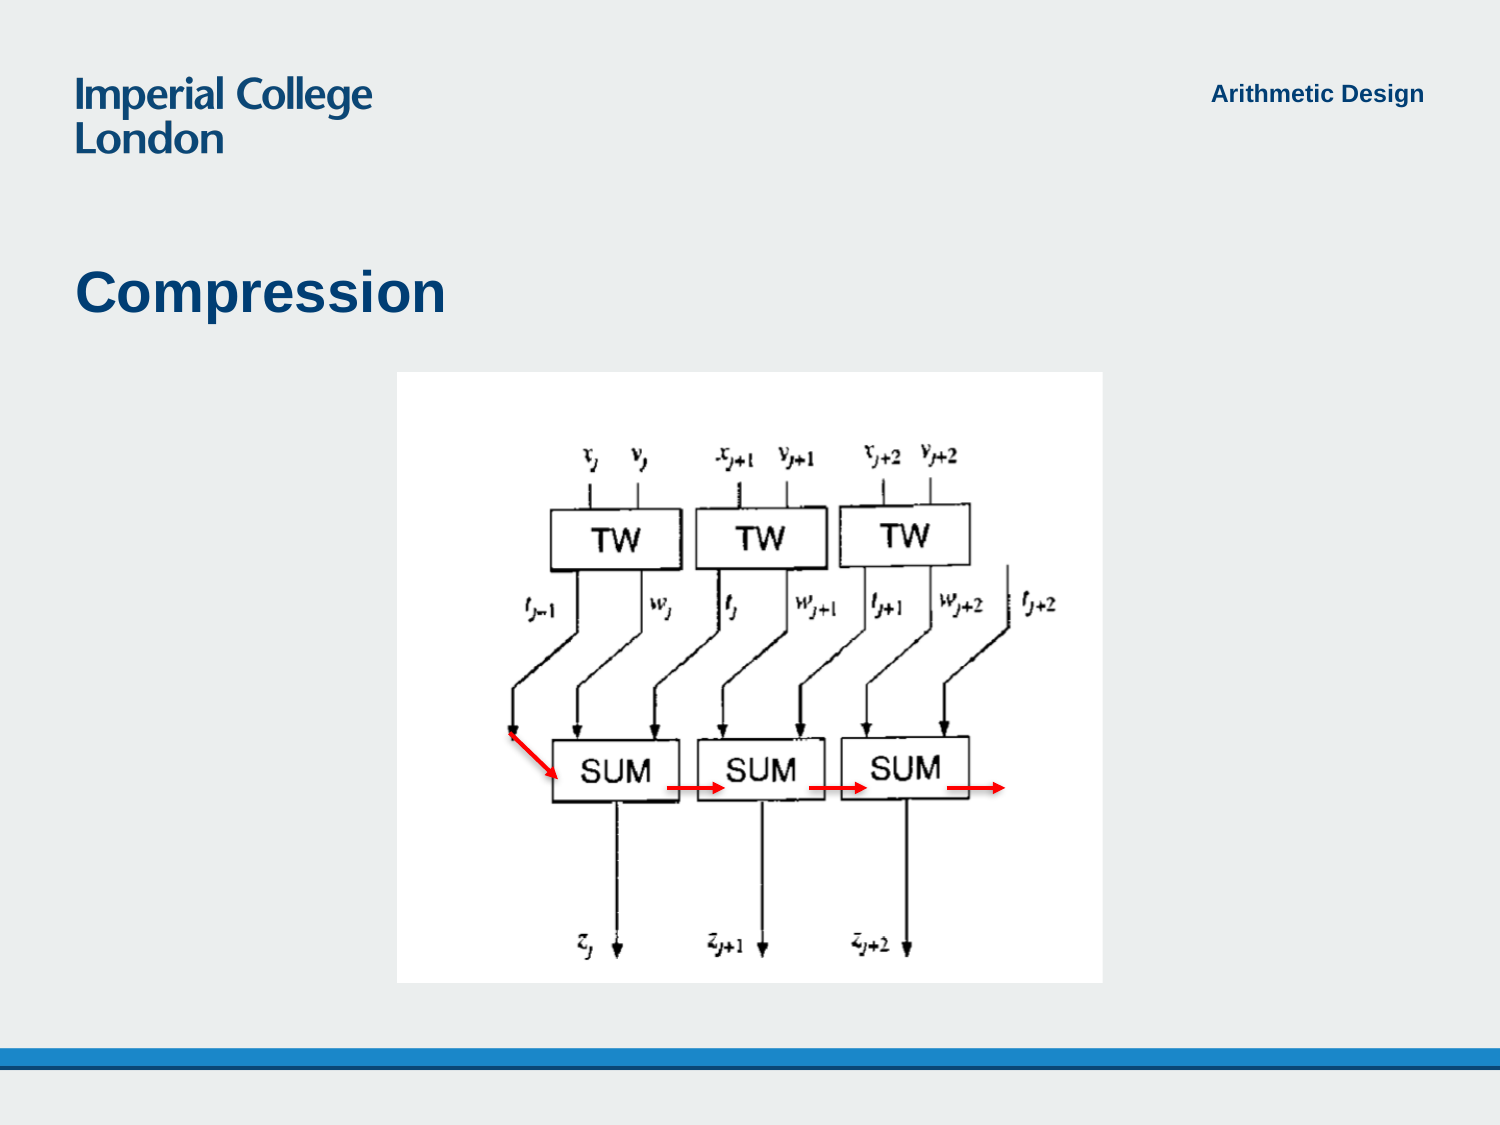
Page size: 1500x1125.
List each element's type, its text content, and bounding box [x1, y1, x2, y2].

picture [0, 0, 1500, 1125]
title Compression [75, 244, 1425, 328]
list Arithmetic Design [1040, 77, 1425, 129]
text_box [509, 732, 559, 780]
